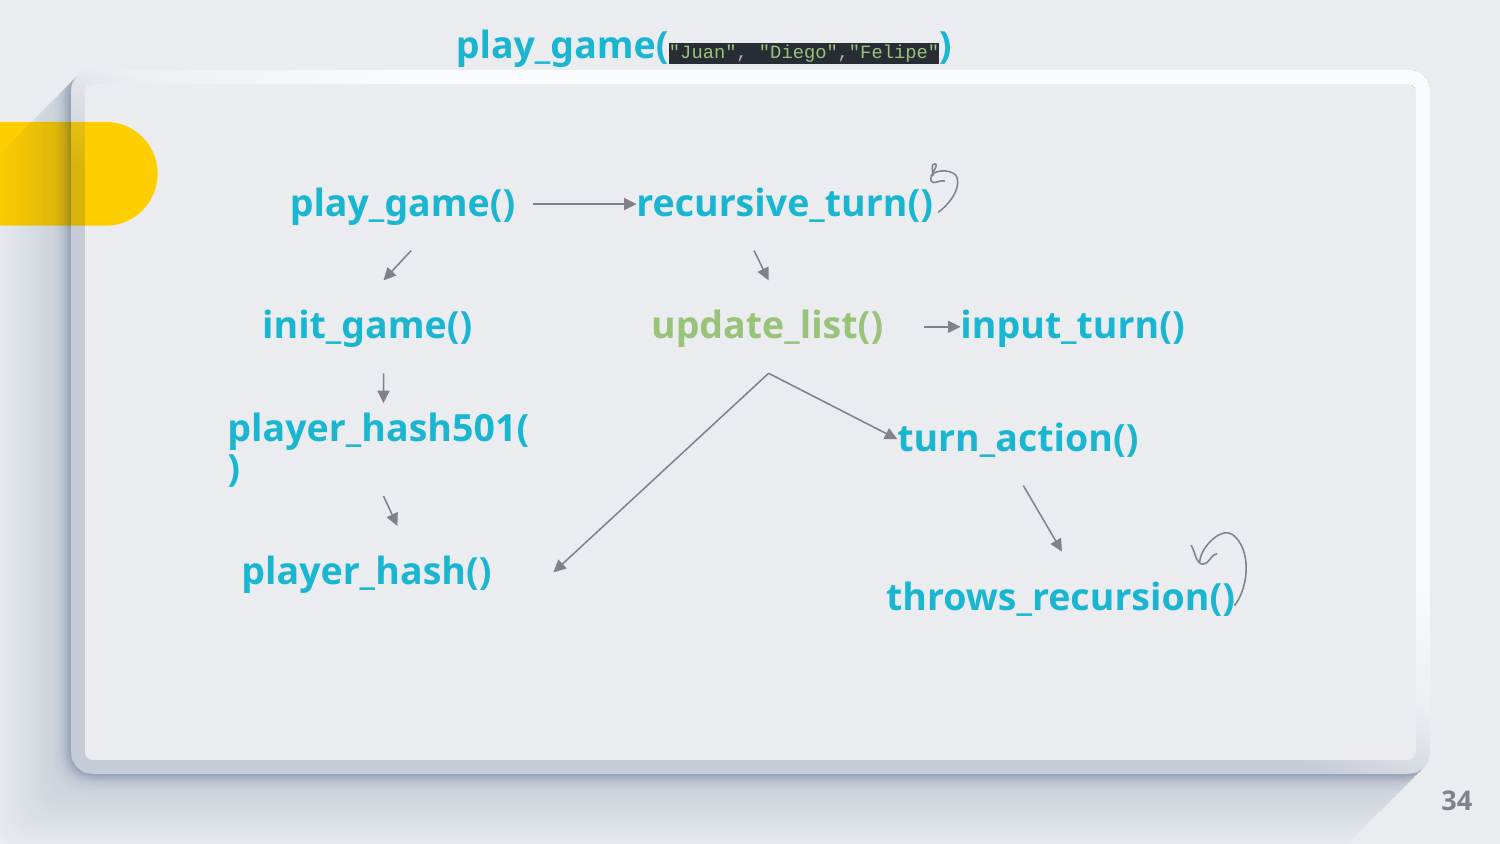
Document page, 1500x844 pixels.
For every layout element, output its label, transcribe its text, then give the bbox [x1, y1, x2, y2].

text_box [1191, 545, 1218, 565]
title init_game() [262, 280, 505, 374]
text_box [932, 170, 958, 213]
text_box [768, 373, 898, 440]
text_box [553, 373, 769, 573]
title turn_action() [897, 392, 1150, 486]
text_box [383, 250, 412, 281]
title player_hash() [241, 525, 554, 619]
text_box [753, 250, 769, 281]
title player_hash501() [227, 403, 540, 497]
title input_turn() [960, 280, 1273, 374]
slide_number ‹#› [1414, 759, 1500, 844]
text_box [1023, 485, 1063, 552]
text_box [383, 495, 398, 527]
title throws_recursion() [886, 551, 1238, 645]
title update_list() [651, 280, 887, 371]
text_box [930, 163, 946, 183]
text_box play_game("Juan", "Diego","Felipe") [440, 11, 1011, 82]
title recursive_turn() [636, 157, 949, 251]
title play_game() [289, 157, 533, 251]
text_box [1201, 532, 1247, 606]
picture [0, 0, 1500, 844]
